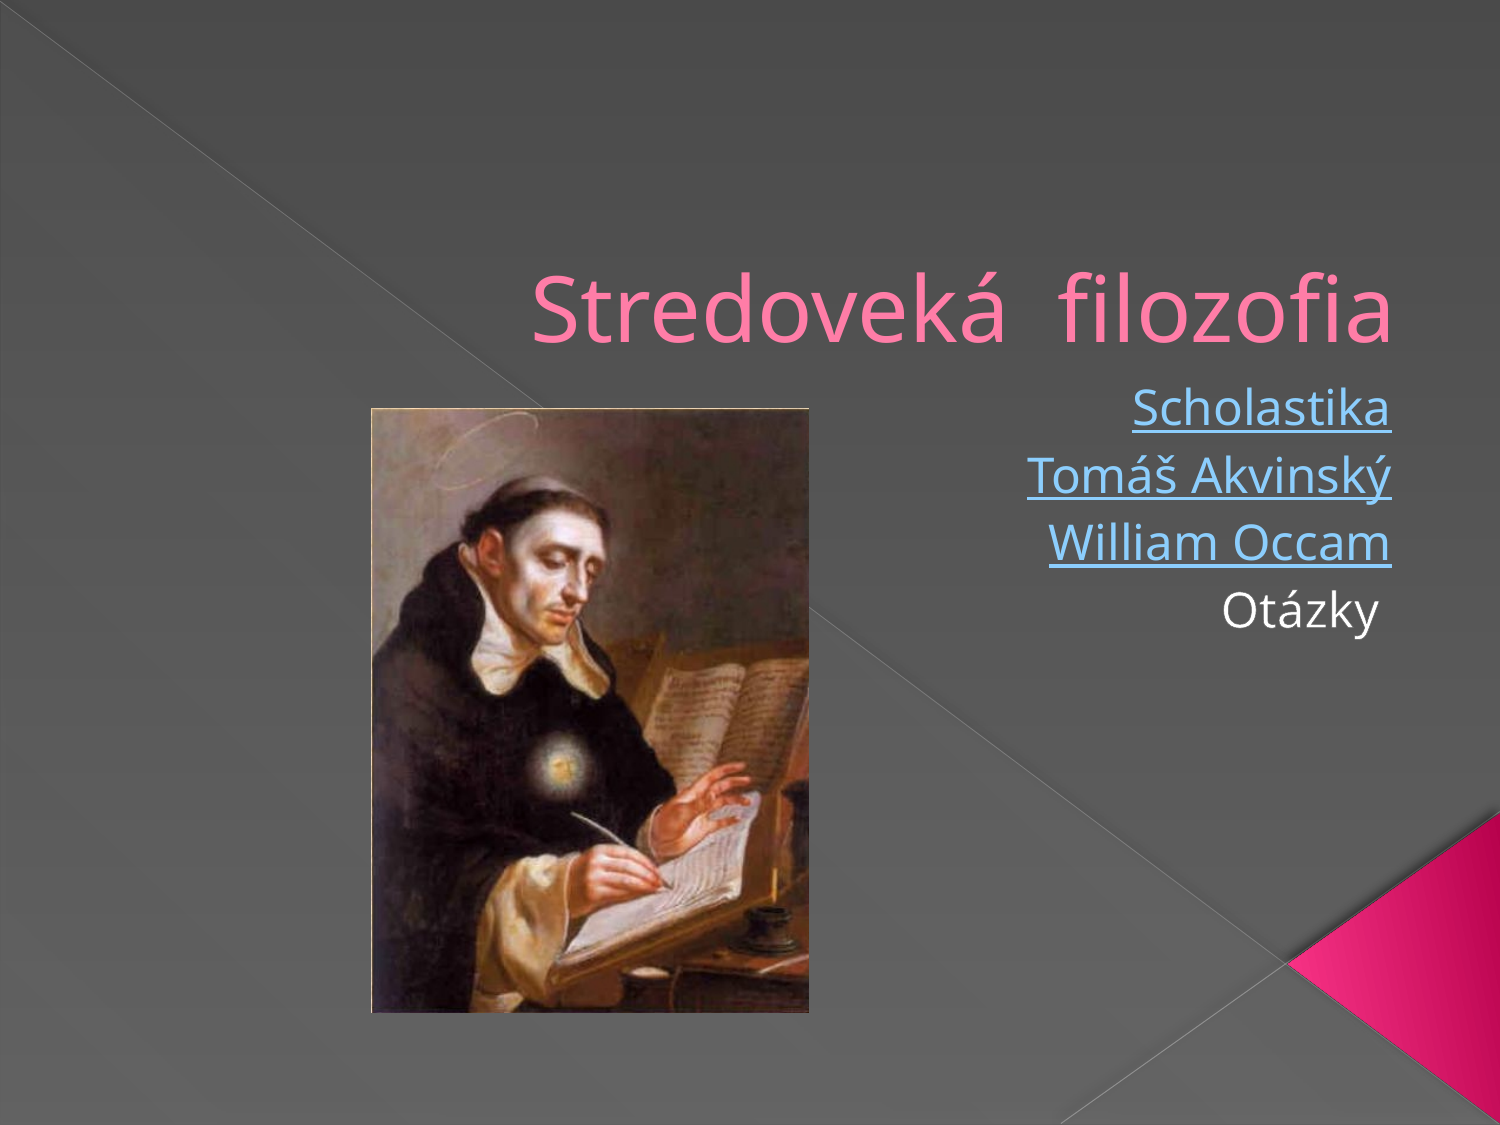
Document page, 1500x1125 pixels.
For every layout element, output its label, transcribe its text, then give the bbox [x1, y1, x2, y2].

picture [371, 408, 809, 1014]
title Stredoveká filozofia [88, 127, 1412, 369]
subtitle Scholastika Tomáš Akvinský William Occam Otázky [88, 369, 1412, 657]
